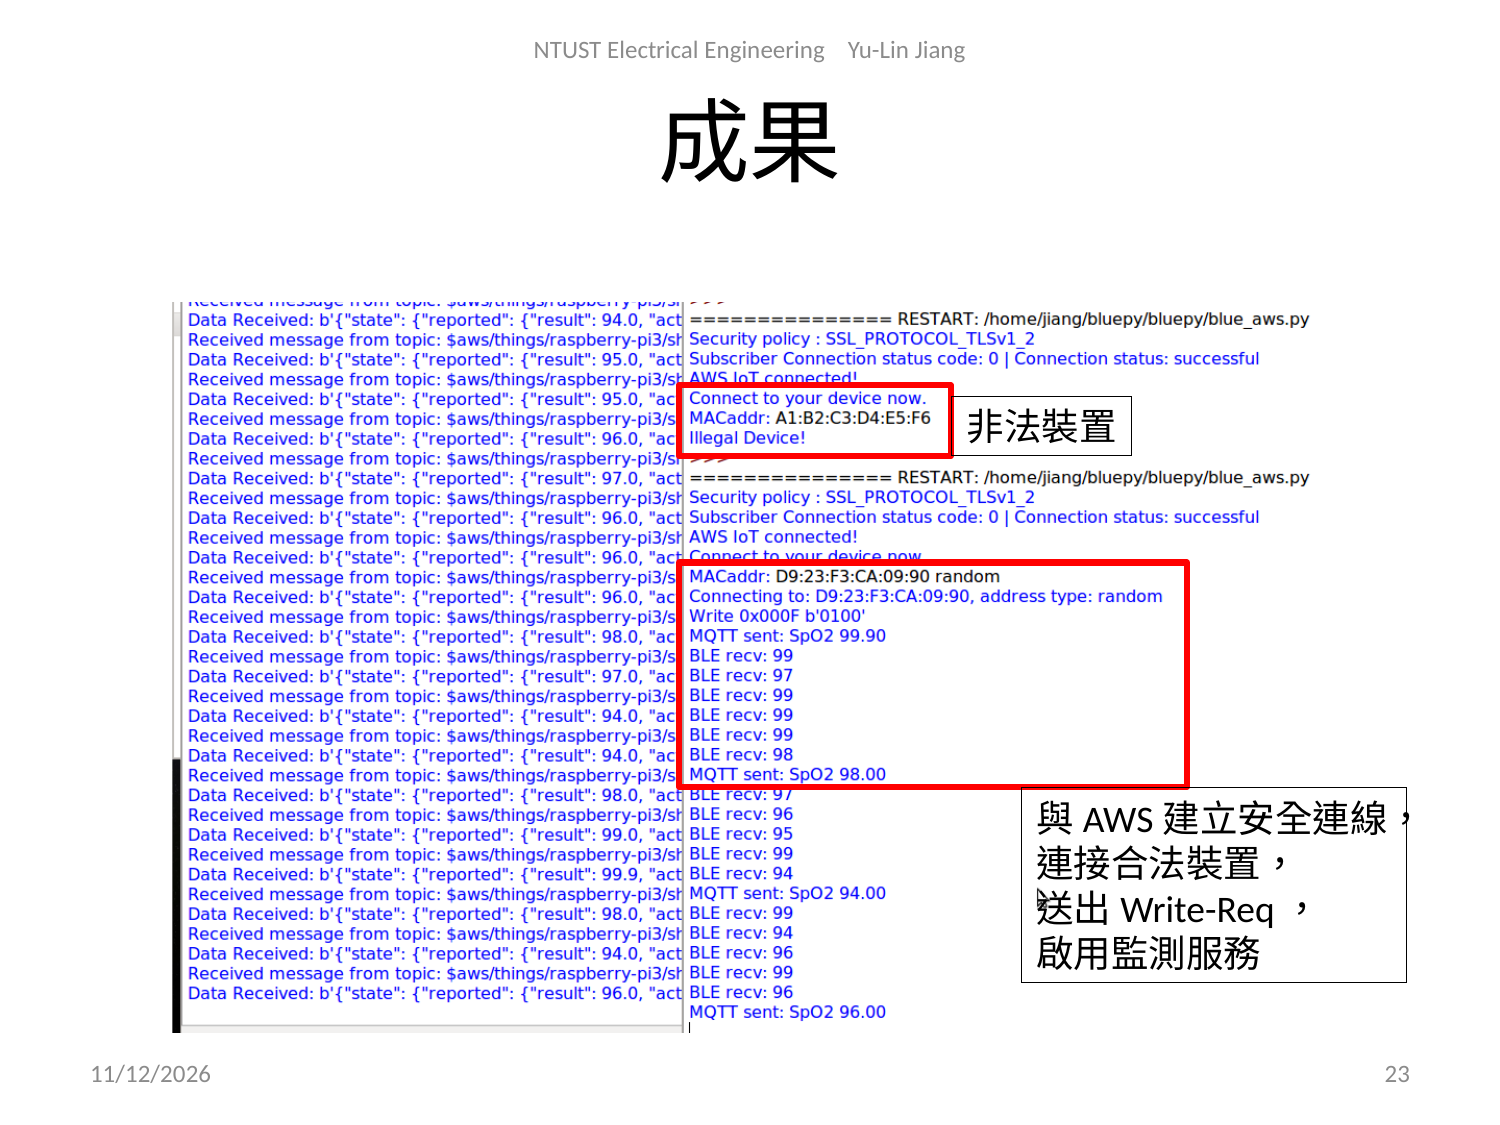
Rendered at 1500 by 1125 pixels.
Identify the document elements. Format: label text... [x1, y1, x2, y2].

title 成果 [75, 45, 1425, 233]
text_box 與AWS建立安全連線，連接合法裝置， 送出Write-Req， 啟用監測服務 [1320, 787, 1407, 983]
slide_number 23 [1074, 1042, 1425, 1103]
footer NTUST Electrical Engineering Yu-Lin Jiang [431, 18, 1069, 79]
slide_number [75, 1042, 425, 1103]
picture [171, 302, 1315, 1033]
